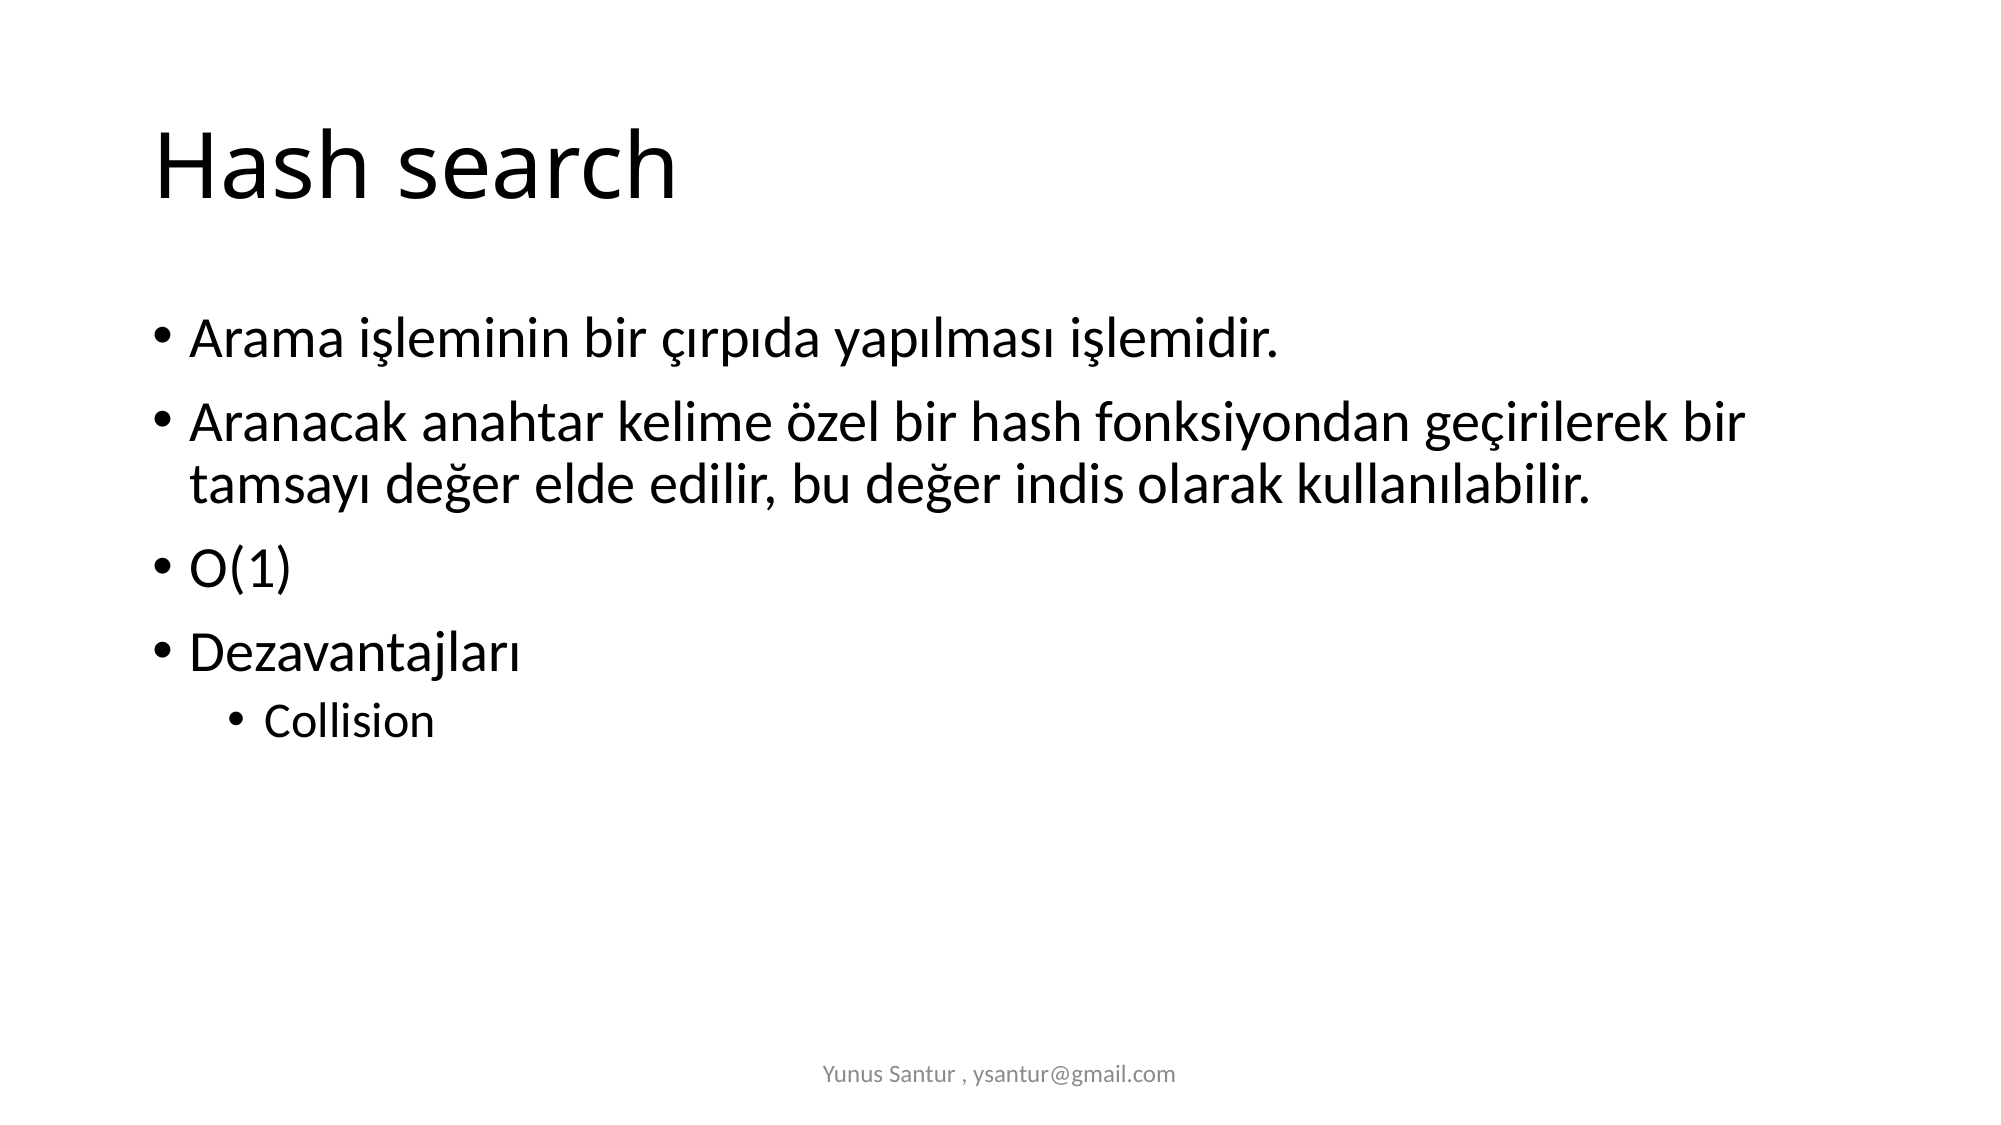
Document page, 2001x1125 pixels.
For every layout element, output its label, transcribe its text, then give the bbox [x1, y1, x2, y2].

list Arama işleminin bir çırpıda yapılması işlemidir. Aranacak anahtar kelime özel bir hash fonksiyondan geçirilerek bir tamsayı değer elde edilir, bu değer indis olarak kullanılabilir. O(1) Dezavantajları Collision [137, 299, 1863, 1014]
title Hash search [137, 59, 1863, 278]
footer Yunus Santur , ysantur@gmail.com [662, 1042, 1338, 1103]
